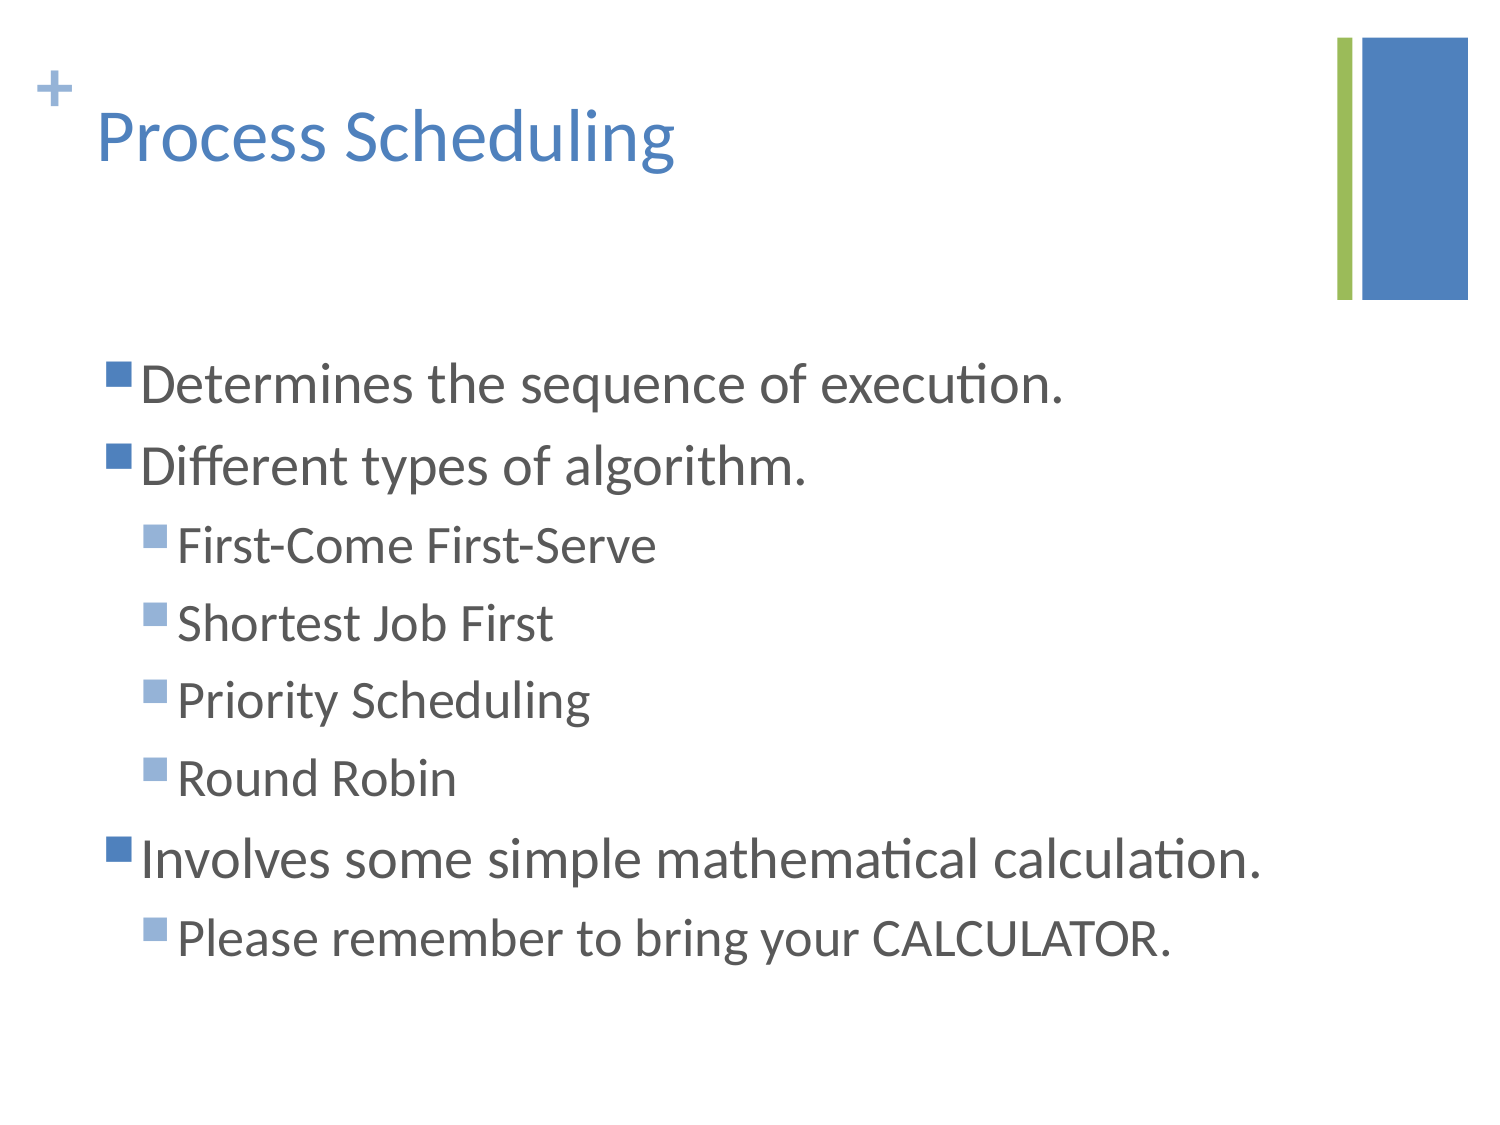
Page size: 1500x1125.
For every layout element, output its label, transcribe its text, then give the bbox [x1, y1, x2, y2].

list Determines the sequence of execution. Different types of algorithm. First-Come First-Serve Shortest Job First Priority Scheduling Round Robin Involves some simple mathematical calculation. Please remember to bring your CALCULATOR. [87, 337, 1450, 1073]
title Process Scheduling [81, 79, 1322, 263]
